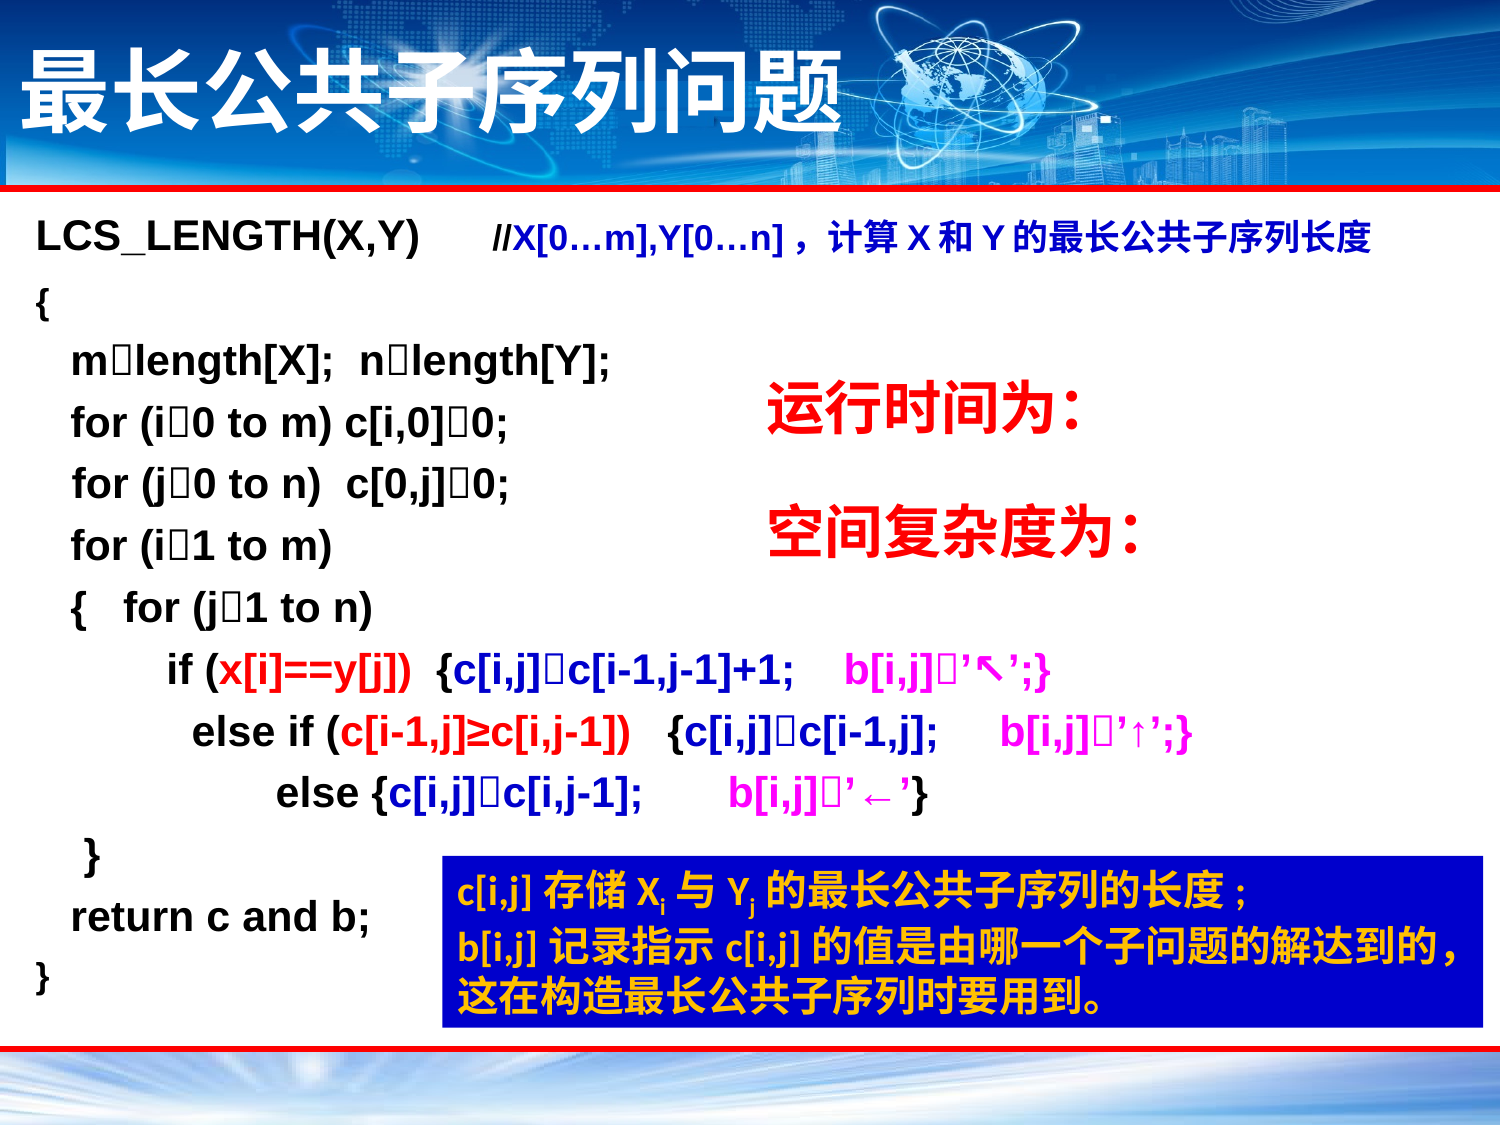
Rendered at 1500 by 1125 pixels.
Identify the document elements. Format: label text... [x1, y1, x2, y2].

list LCS_LENGTH(X,Y) //X[0…m],Y[0…n]，计算X和Y的最长公共子序列长度 { mlength[X]; nlength[Y]; for (i0 to m) c[i,0]0; for (j0 to n) c[0,j]0; for (i1 to m) { for (j1 to n) if (x[i]==y[j]) {c[i,j]c[i-1,j-1]+1; b[i,j]’↖’;} else if (c[i-1,j]≥c[i,j-1]) {c[i,j]c[i-1,j]; b[i,j]’↑’;} else {c[i,j]c[i,j-1]; b[i,j]’←’} } return c and b; } [20, 205, 1484, 1006]
picture [0, 0, 1500, 185]
title 最长公共子序列问题 [3, 2, 1500, 189]
text_box c[i,j]存储Xi与Yj的最长公共子序列的长度; b[i,j]记录指示c[i,j]的值是由哪一个子问题的解达到的，这在构造最长公共子序列时要用到。 [442, 855, 1484, 1028]
picture [0, 1052, 1500, 1125]
